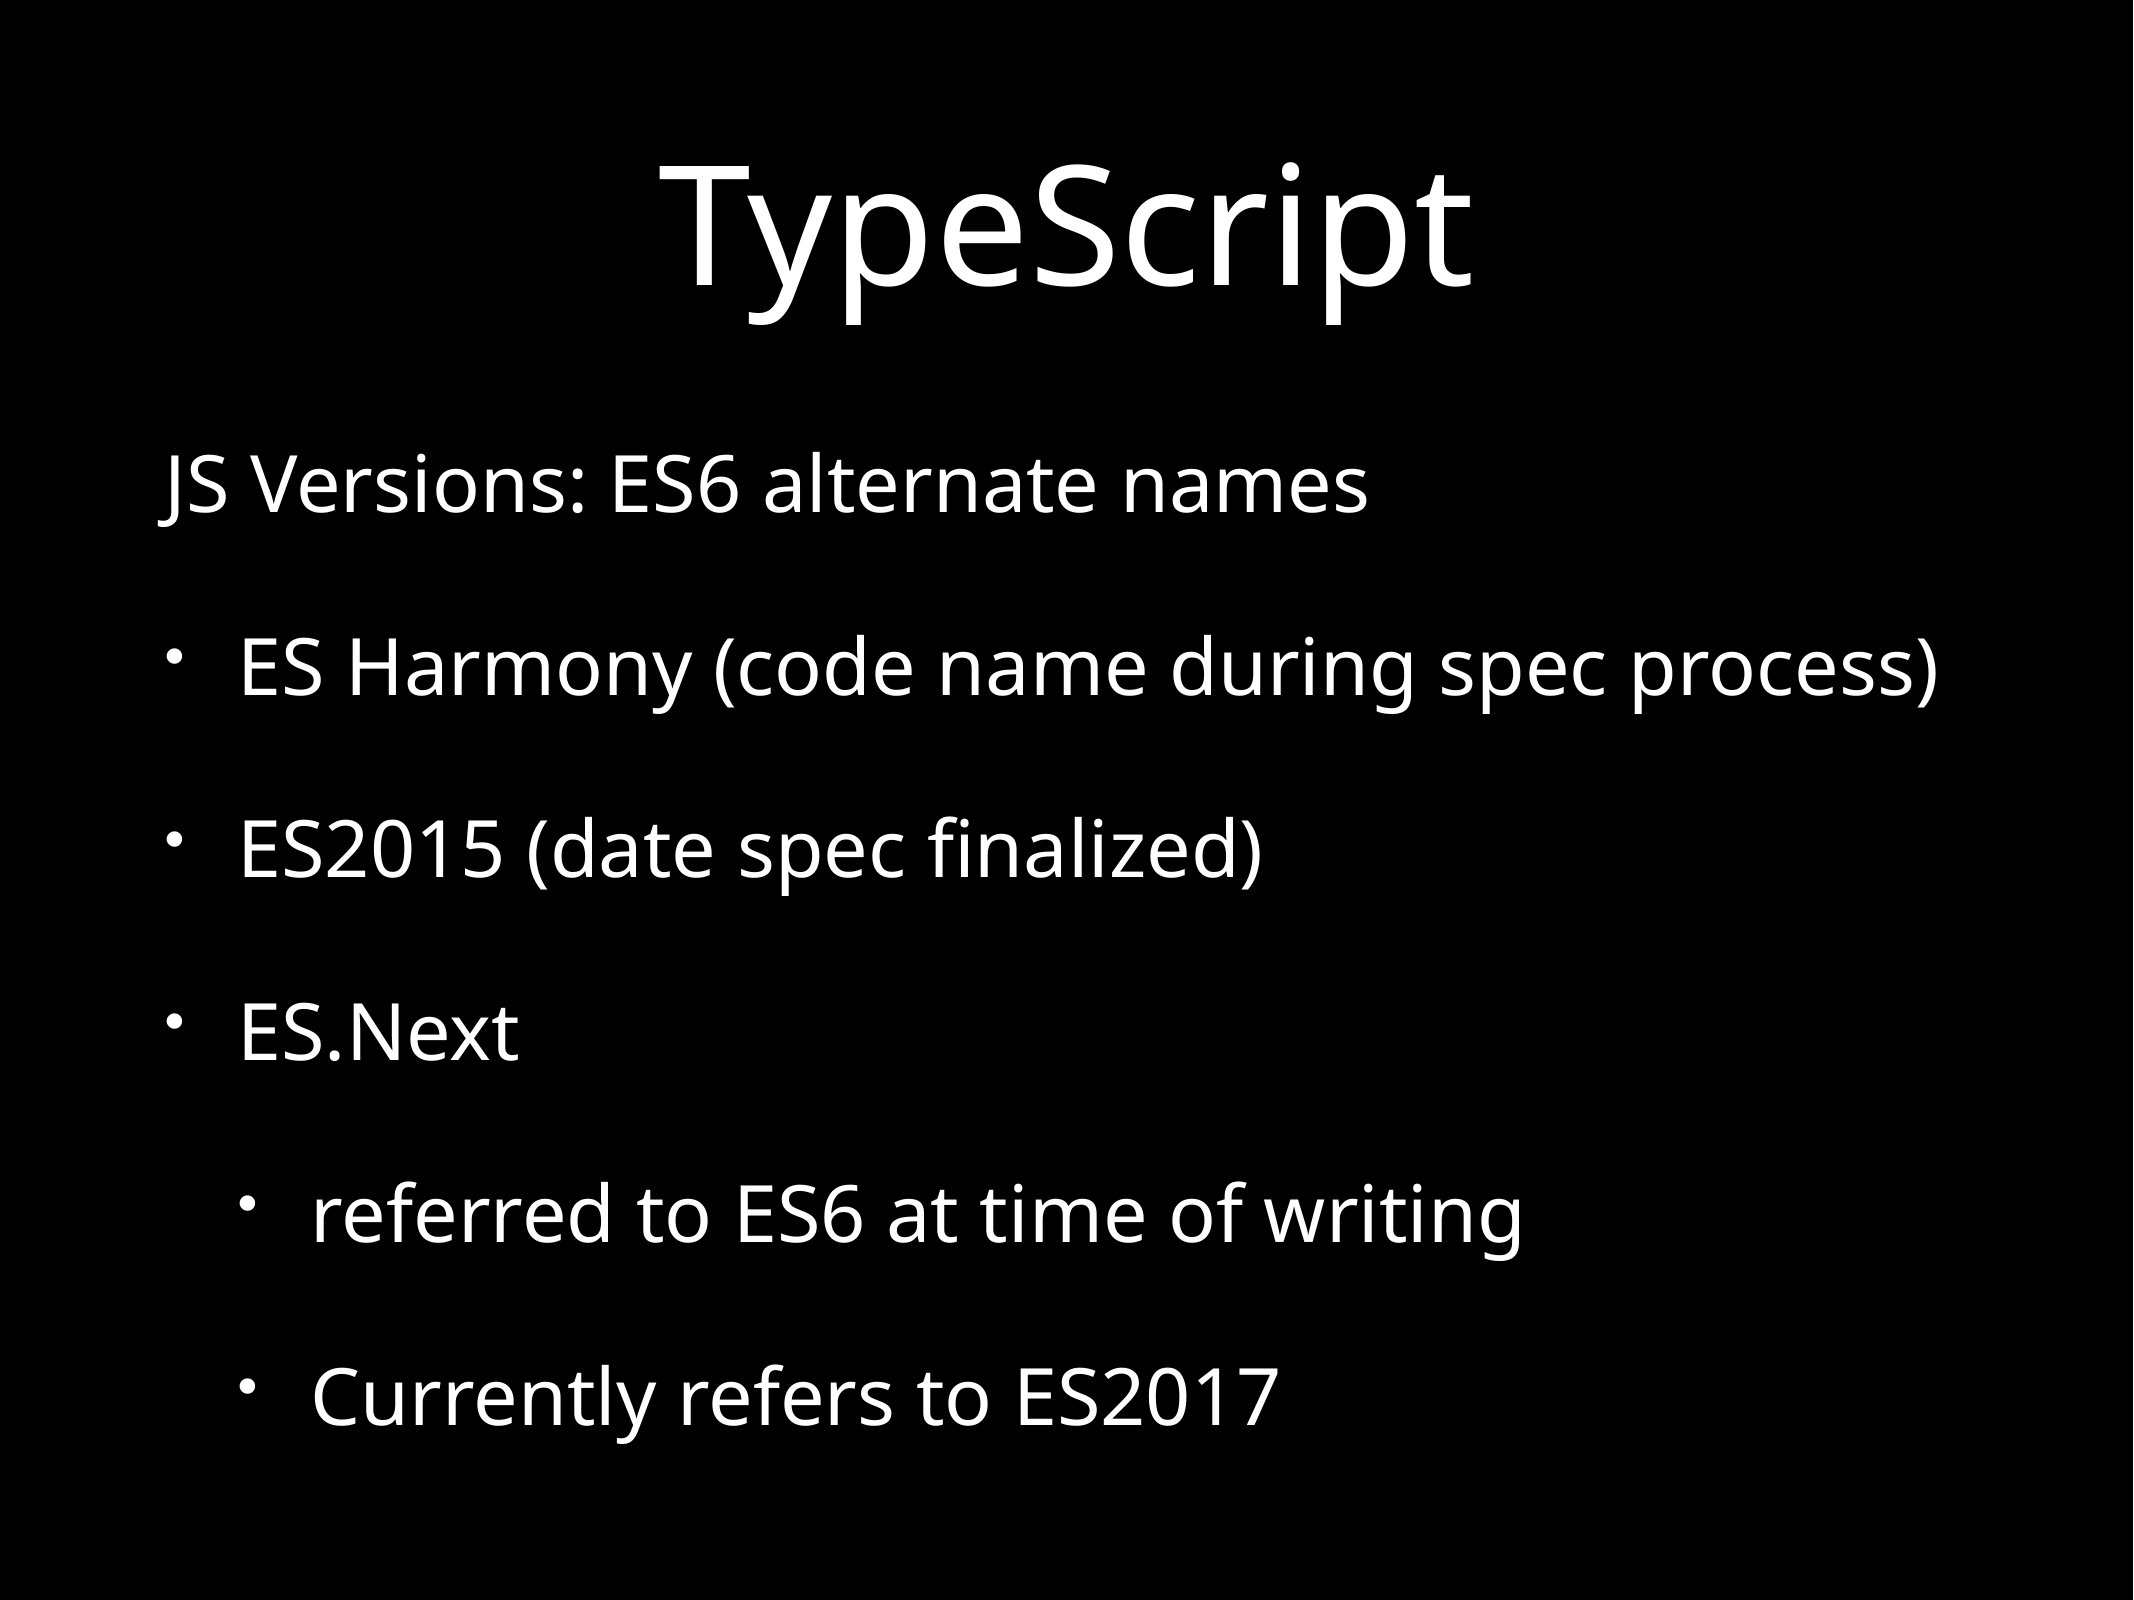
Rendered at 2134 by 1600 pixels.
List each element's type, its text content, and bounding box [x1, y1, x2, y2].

title TypeScript [155, 41, 1978, 397]
list JS Versions: ES6 alternate names ES Harmony (code name during spec process) ES2015 (date spec finalized) ES.Next referred to ES6 at time of writing Currently refers to ES2017 [155, 424, 1978, 1457]
